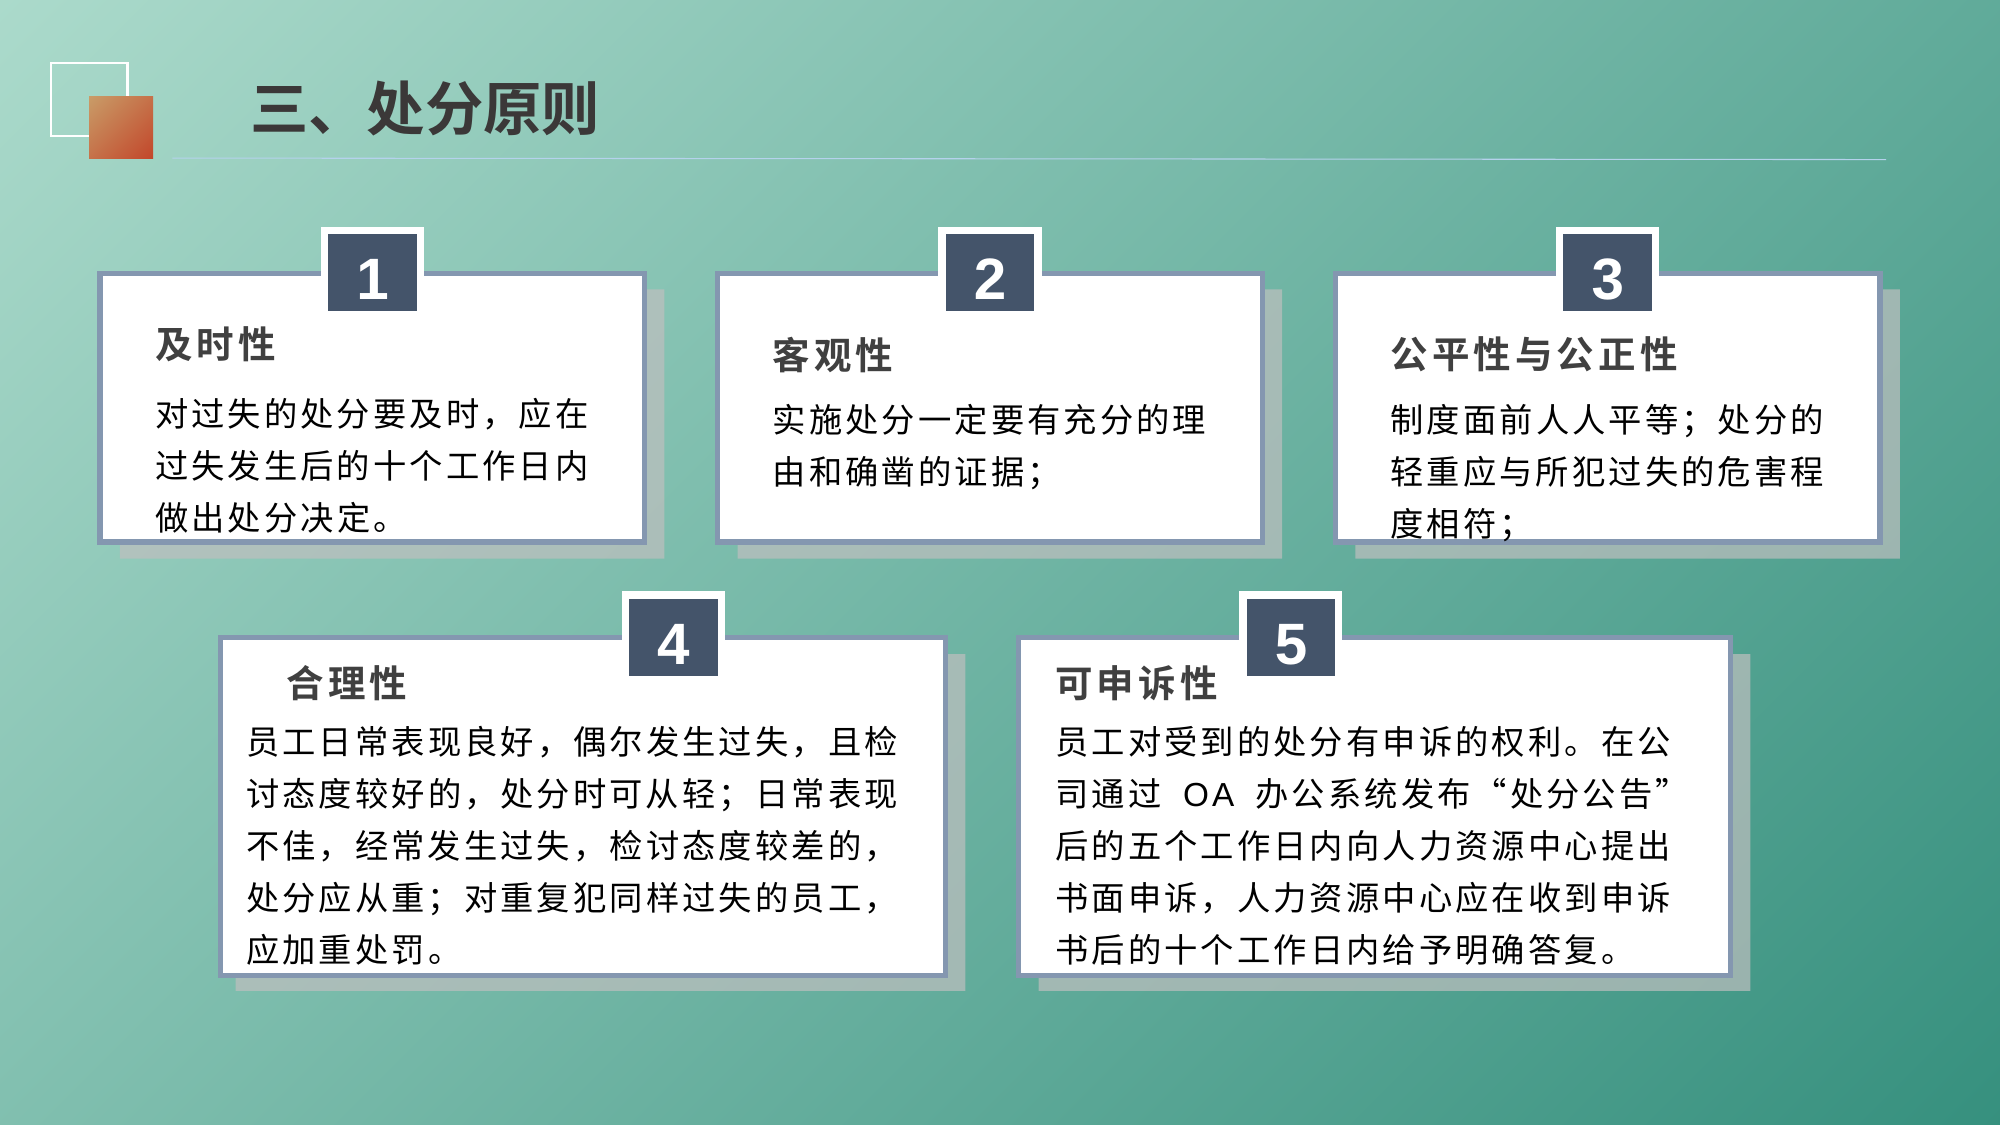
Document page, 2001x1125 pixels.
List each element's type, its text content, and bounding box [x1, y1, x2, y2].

text_box 三、处分原则 [235, 64, 986, 150]
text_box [100, 230, 1900, 1000]
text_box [50, 62, 154, 159]
